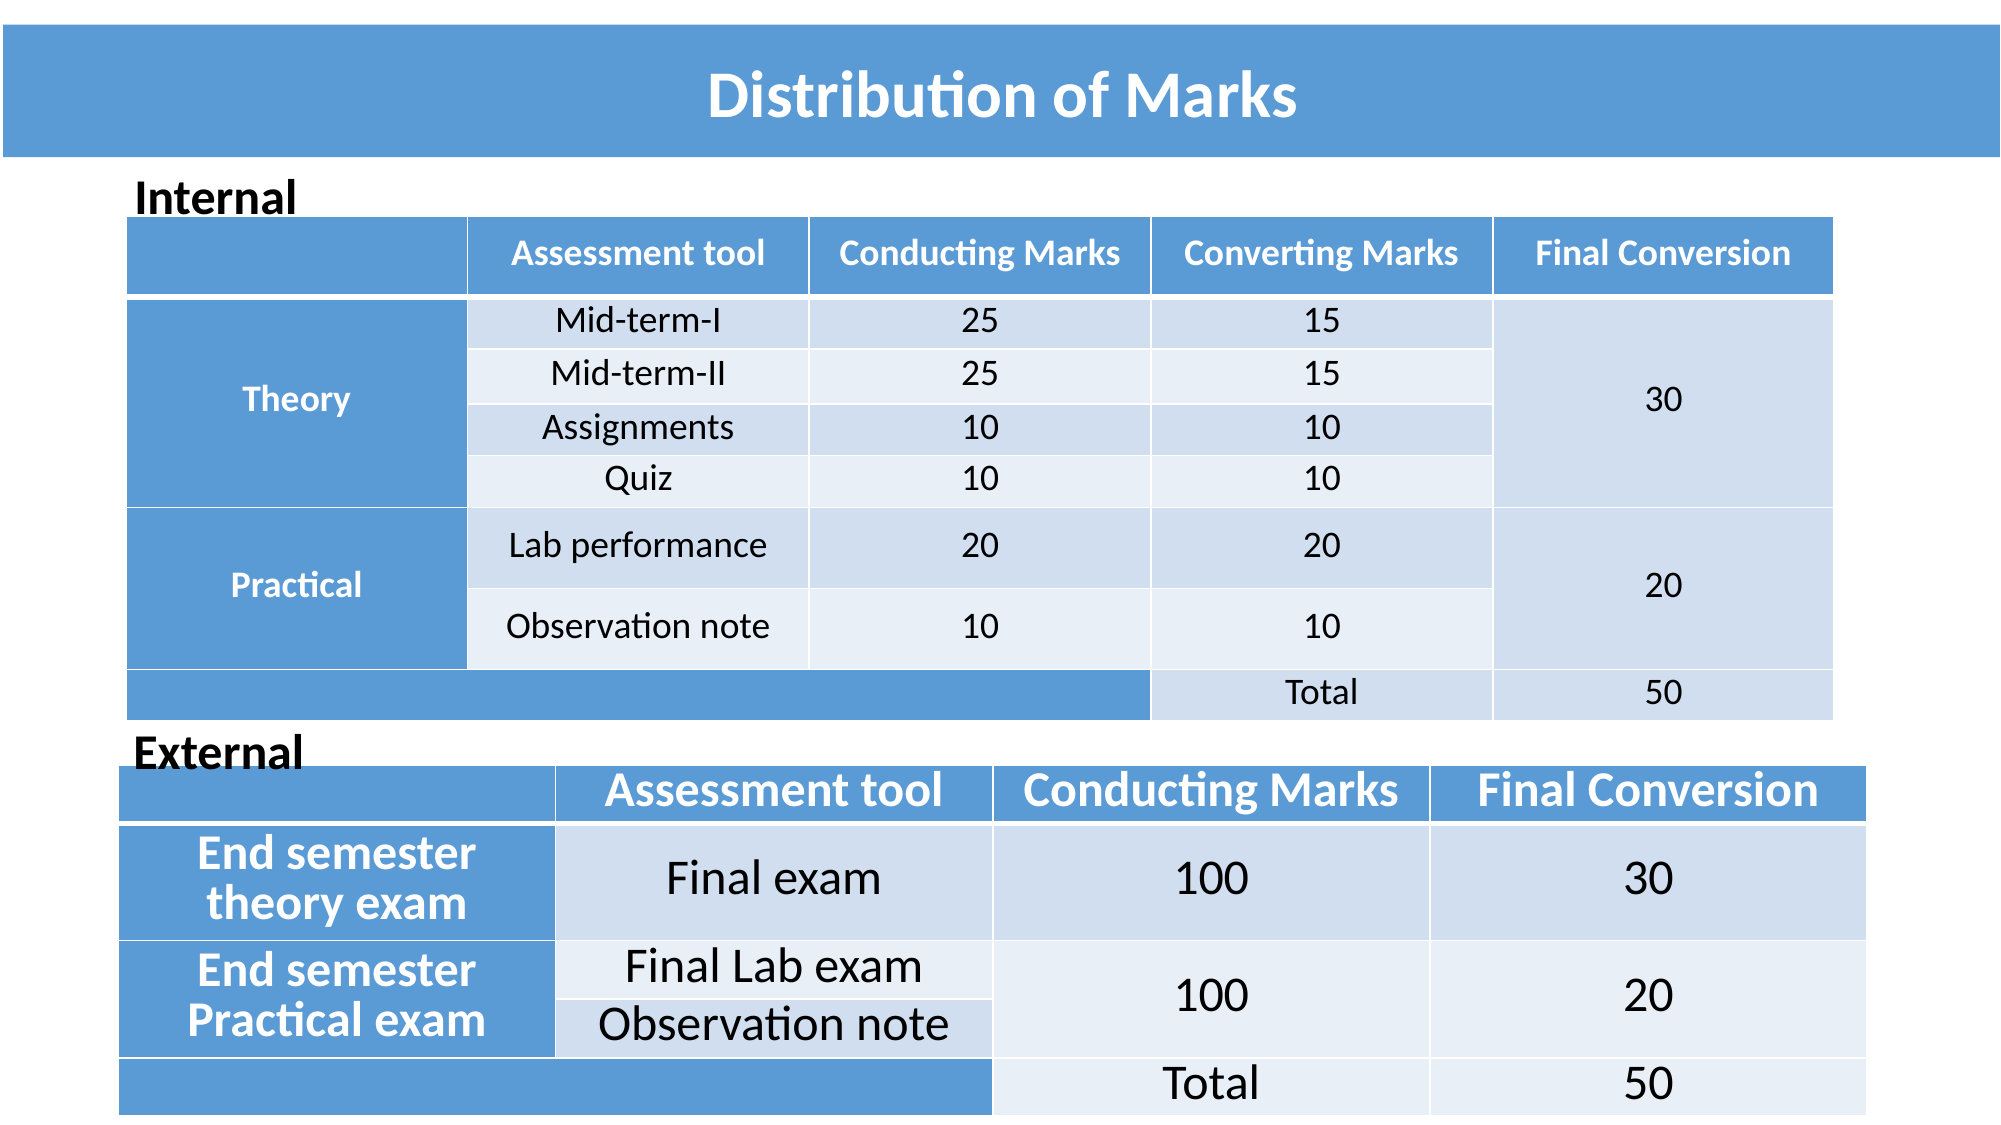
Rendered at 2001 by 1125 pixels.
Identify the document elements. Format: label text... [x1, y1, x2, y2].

text_box Internal [119, 157, 313, 232]
table_header [360, 766, 555, 821]
table_header Assessment tool [468, 217, 808, 294]
table_cell 30 [1494, 300, 1833, 507]
table_cell 20 [1494, 508, 1833, 669]
table_cell Total [994, 1059, 1429, 1115]
table_cell 100 [994, 826, 1429, 940]
table_cell Practical [127, 508, 467, 669]
table_cell Final exam [556, 826, 992, 940]
table_cell End semester Practical exam [119, 941, 555, 1057]
table_cell Mid-term-II [468, 350, 808, 403]
table_cell 50 [1494, 670, 1833, 720]
table_cell Total [1152, 670, 1492, 720]
table_header Conducting Marks [810, 217, 1150, 294]
table_cell 100 [994, 941, 1429, 1057]
table_cell Assignments [468, 405, 808, 455]
table_cell Quiz [468, 456, 808, 507]
table_cell 10 [810, 456, 1150, 507]
table_cell 10 [1152, 405, 1492, 455]
table_cell 10 [810, 589, 1150, 669]
table_header Final Conversion [1431, 766, 1866, 821]
table_header Converting Marks [1152, 217, 1492, 294]
table_cell 25 [810, 350, 1150, 403]
table_cell Observation note [468, 589, 808, 669]
table_header [127, 217, 467, 294]
table_cell 50 [1431, 1059, 1866, 1115]
table_cell 15 [1152, 350, 1492, 403]
table_cell [119, 1059, 992, 1115]
table_header Final Conversion [1494, 217, 1833, 294]
table_cell [360, 670, 1150, 720]
text_box External [118, 651, 360, 847]
table_cell 15 [1152, 300, 1492, 348]
table_cell 10 [1152, 456, 1492, 507]
table_cell 20 [1152, 508, 1492, 588]
table_cell Mid-term-I [468, 300, 808, 348]
text_box Distribution of Marks [2, 23, 2000, 158]
table_cell 25 [810, 300, 1150, 348]
table_cell Theory [127, 300, 467, 507]
table_cell 10 [1152, 589, 1492, 669]
table_cell End semester theory exam [119, 826, 555, 940]
table_cell 20 [810, 508, 1150, 588]
table_cell Lab performance [468, 508, 808, 588]
table_cell 30 [1431, 826, 1866, 940]
table_cell Observation note [556, 1000, 992, 1057]
table_cell 20 [1431, 941, 1866, 1057]
table_header Assessment tool [556, 766, 992, 821]
table_cell Final Lab exam [556, 941, 992, 998]
table_header Conducting Marks [994, 766, 1429, 821]
table_cell 10 [810, 405, 1150, 455]
